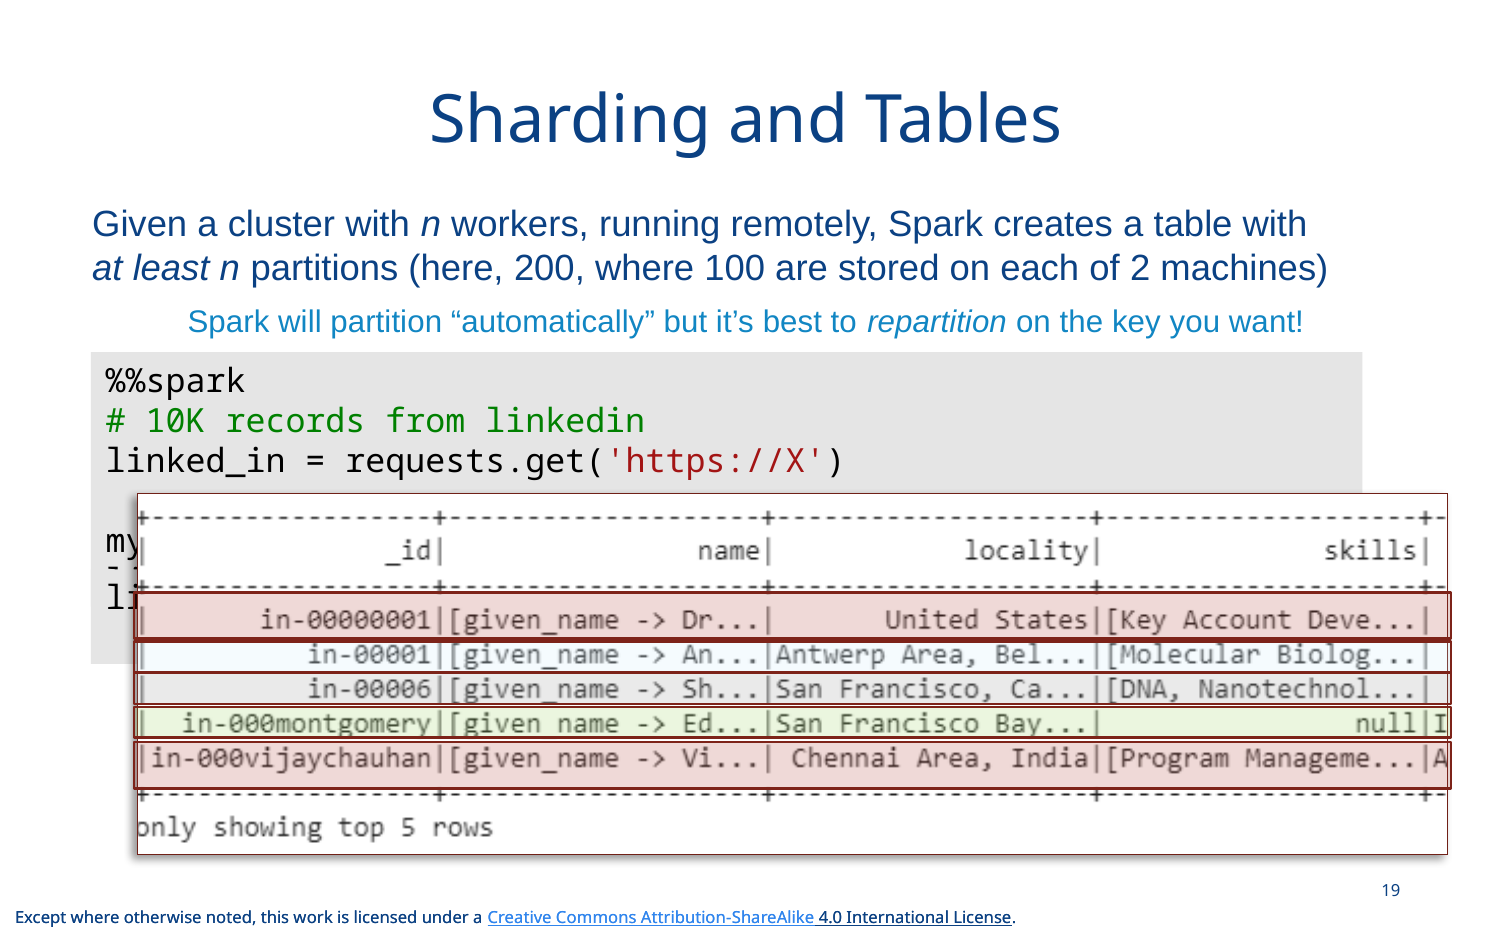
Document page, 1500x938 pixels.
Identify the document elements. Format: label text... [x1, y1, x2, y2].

text_box linked_df = sqlContext.createDataFrame(my_list, schema).\ repartition(‘_id’) [90, 569, 126, 664]
title Sharding and Tables [77, 26, 1416, 172]
text_box [133, 672, 137, 705]
text_box [133, 640, 137, 672]
list Given a cluster with n workers, running remotely, Spark creates a table with at least n partitions (here, 200, where 100 are stored on each of 2 machines) Spark will partition “automatically” but it’s best to repartition on the key you want! [77, 172, 1416, 367]
text_box [133, 741, 137, 790]
text_box [133, 706, 137, 739]
text_box %%spark # 10K records from linkedin linked_in = requests.get('https://X') my_list = [json.loads(line) for line in linked_in.iter_lines()] [90, 352, 1363, 569]
slide_number 19 [1347, 866, 1416, 917]
text_box [133, 591, 137, 640]
picture [137, 492, 1449, 856]
